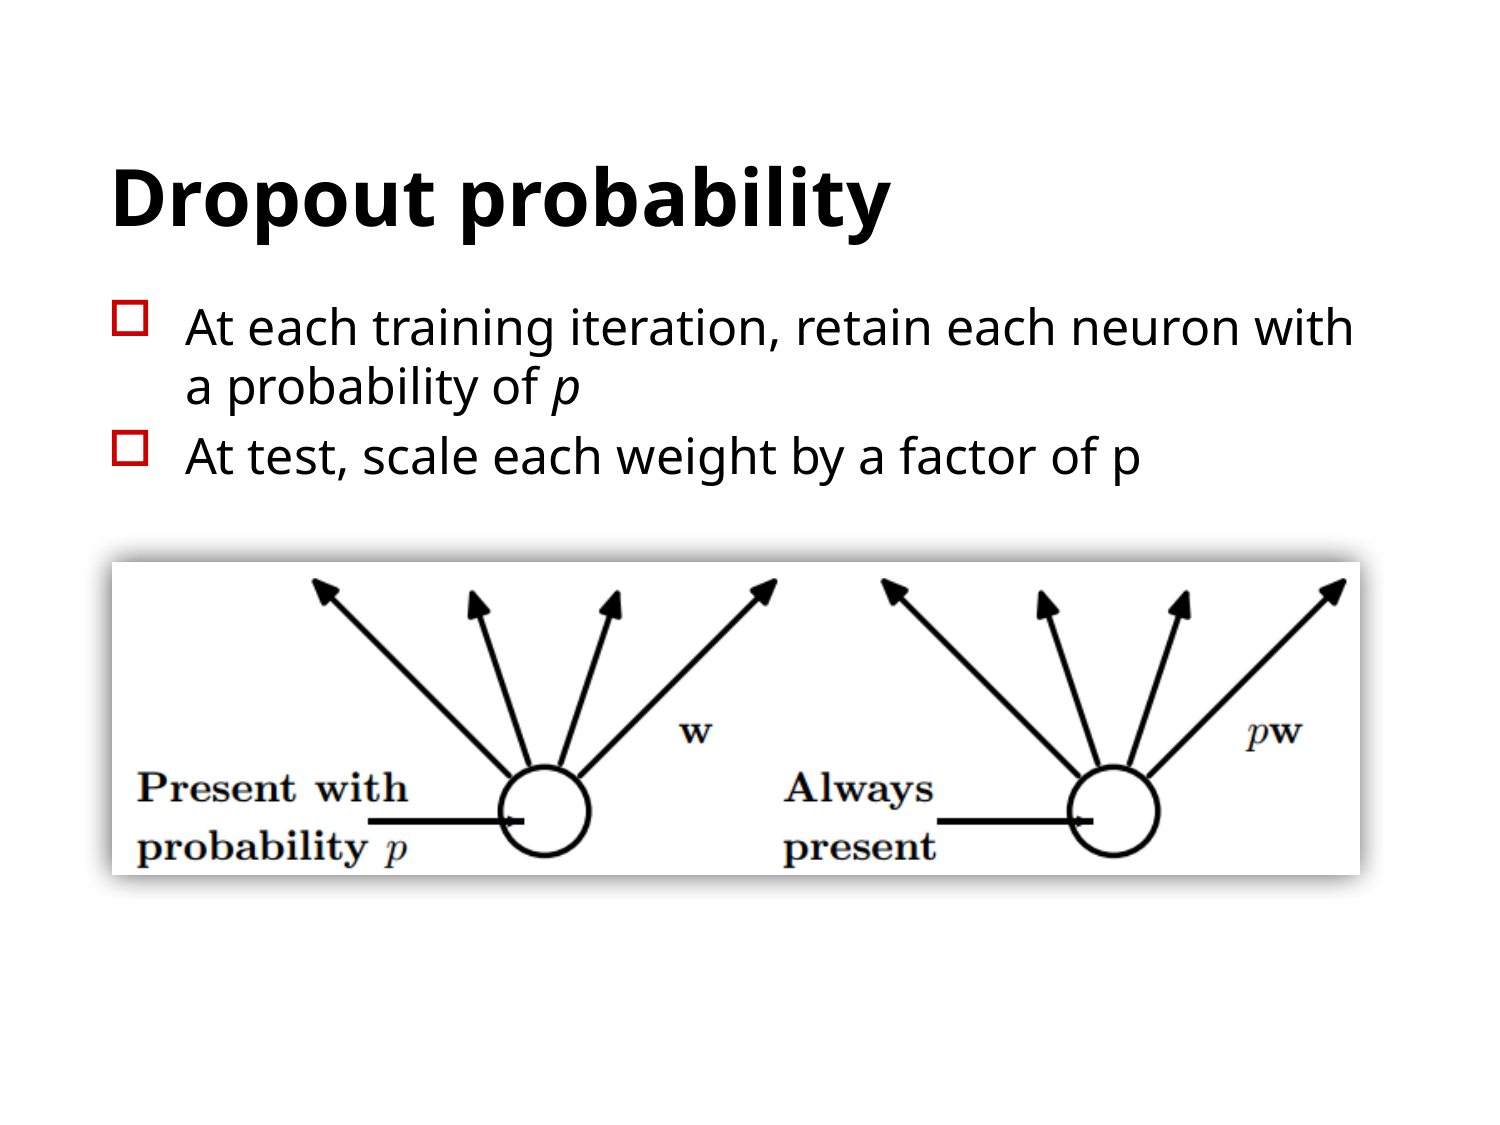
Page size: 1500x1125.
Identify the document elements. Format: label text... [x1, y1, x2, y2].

list At each training iteration, retain each neuron with a probability of p At test, scale each weight by a factor of p [92, 287, 1406, 1094]
title Dropout probability [94, 50, 1407, 250]
picture [112, 562, 1360, 876]
